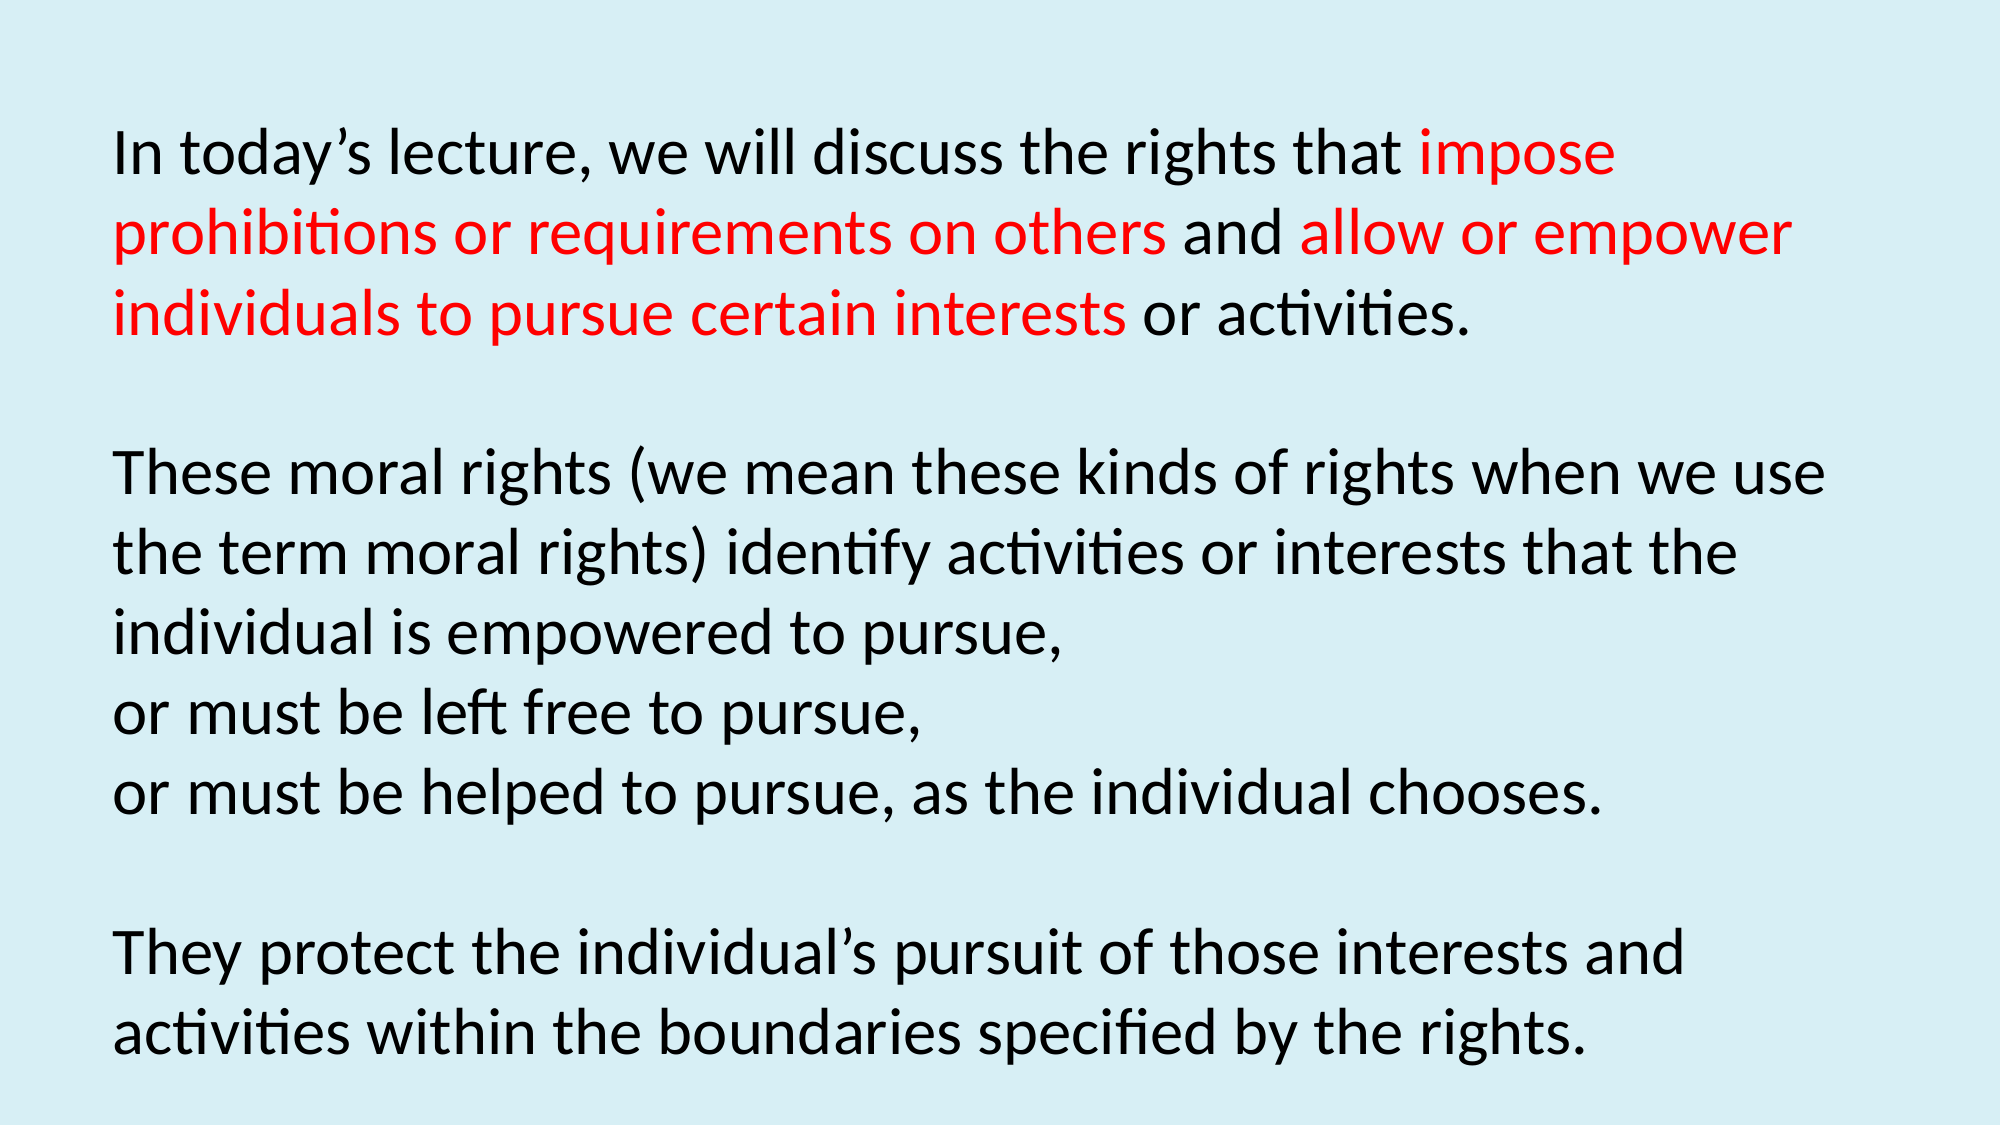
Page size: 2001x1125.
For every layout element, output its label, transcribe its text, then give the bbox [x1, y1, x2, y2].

text_box In today’s lecture, we will discuss the rights that impose prohibitions or requirements on others and allow or empower individuals to pursue certain interests or activities. These moral rights (we mean these kinds of rights when we use the term moral rights) identify activities or interests that the individual is empowered to pursue, or must be left free to pursue, or must be helped to pursue, as the individual chooses. They protect the individual’s pursuit of those interests and activities within the boundaries specified by the rights. [97, 100, 1888, 1076]
